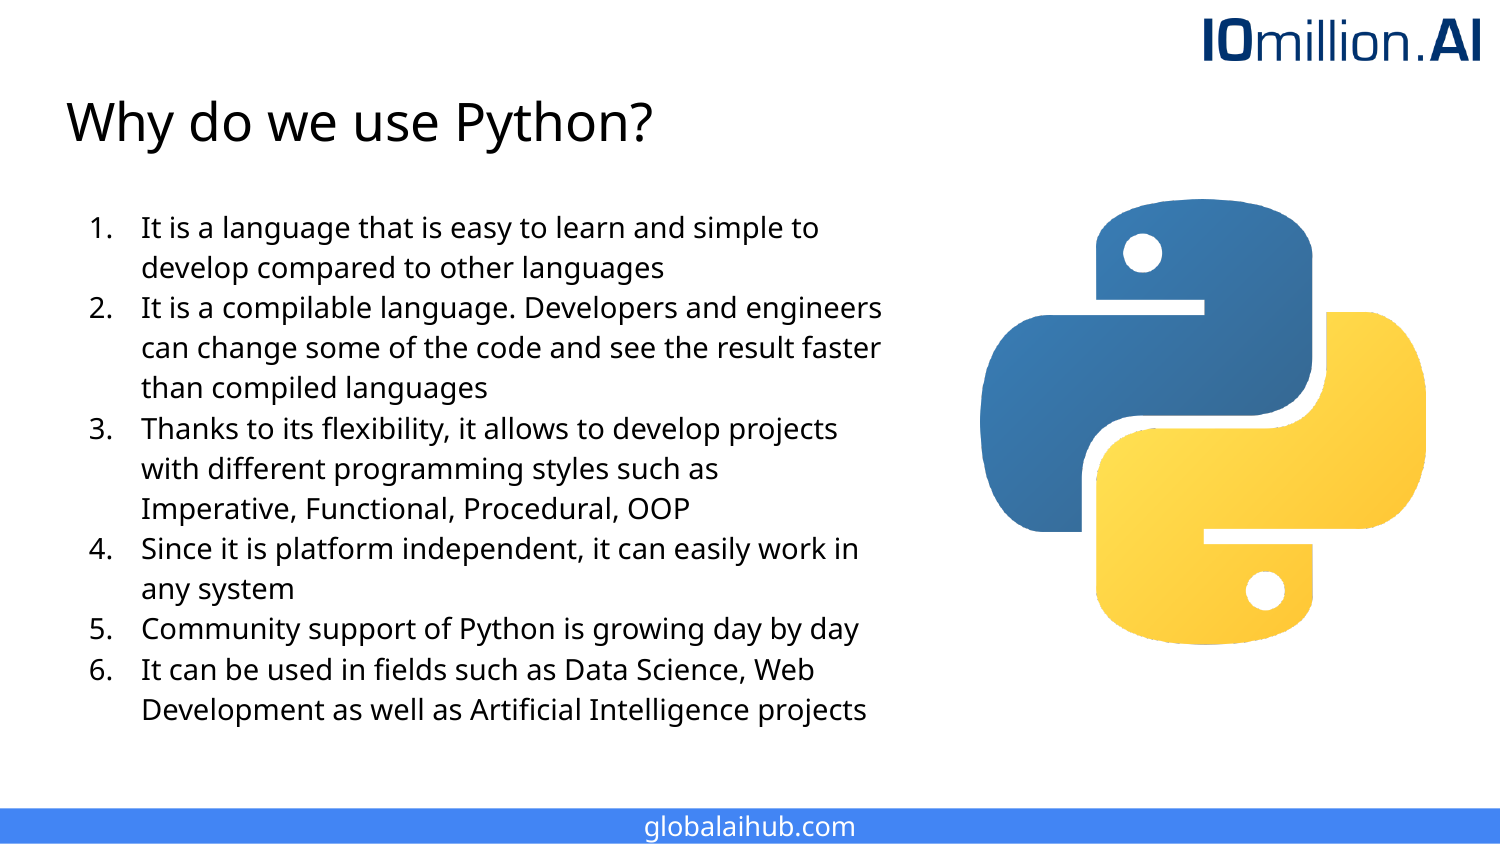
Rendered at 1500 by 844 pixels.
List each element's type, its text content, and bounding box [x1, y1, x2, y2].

picture [980, 198, 1427, 645]
list It is a language that is easy to learn and simple to develop compared to other languages It is a compilable language. Developers and engineers can change some of the code and see the result faster than compiled languages Thanks to its flexibility, it allows to develop projects with different programming styles such as Imperative, Functional, Procedural, OOP Since it is platform independent, it can easily work in any system Community support of Python is growing day by day It can be used in fields such as Data Science, Web Development as well as Artificial Intelligence projects [51, 189, 899, 750]
picture [1204, 18, 1480, 61]
title Why do we use Python? [51, 72, 1449, 167]
